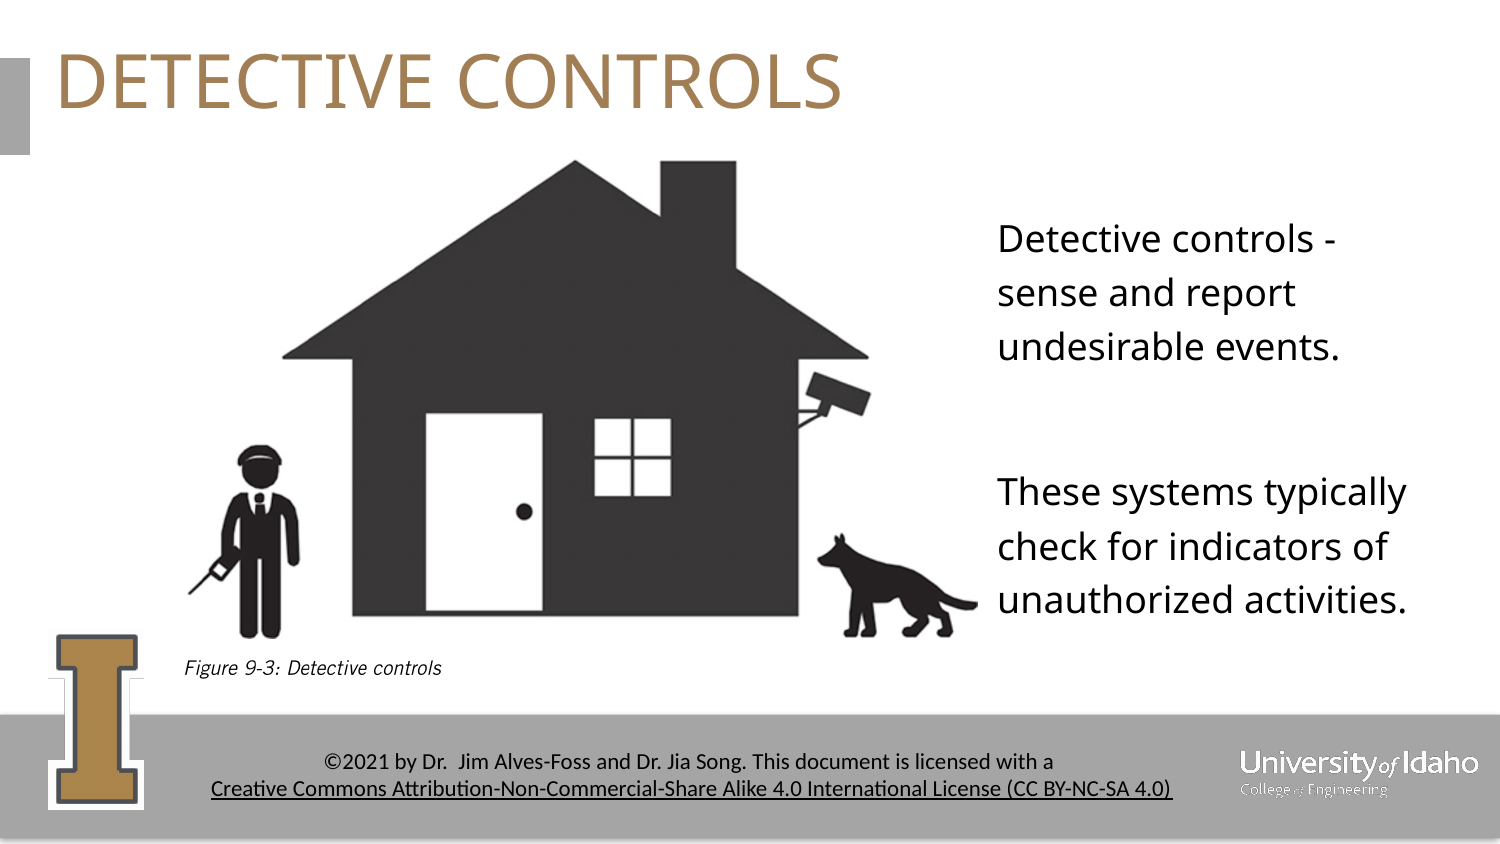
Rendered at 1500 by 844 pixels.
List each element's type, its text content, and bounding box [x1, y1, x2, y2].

list Detective controls - sense and report undesirable events. These systems typically check for indicators of unauthorized activities. [997, 205, 1443, 748]
picture [1118, 658, 1500, 844]
picture [149, 146, 998, 689]
picture [48, 627, 144, 810]
title DETECTIVE CONTROLS [54, 33, 1405, 128]
